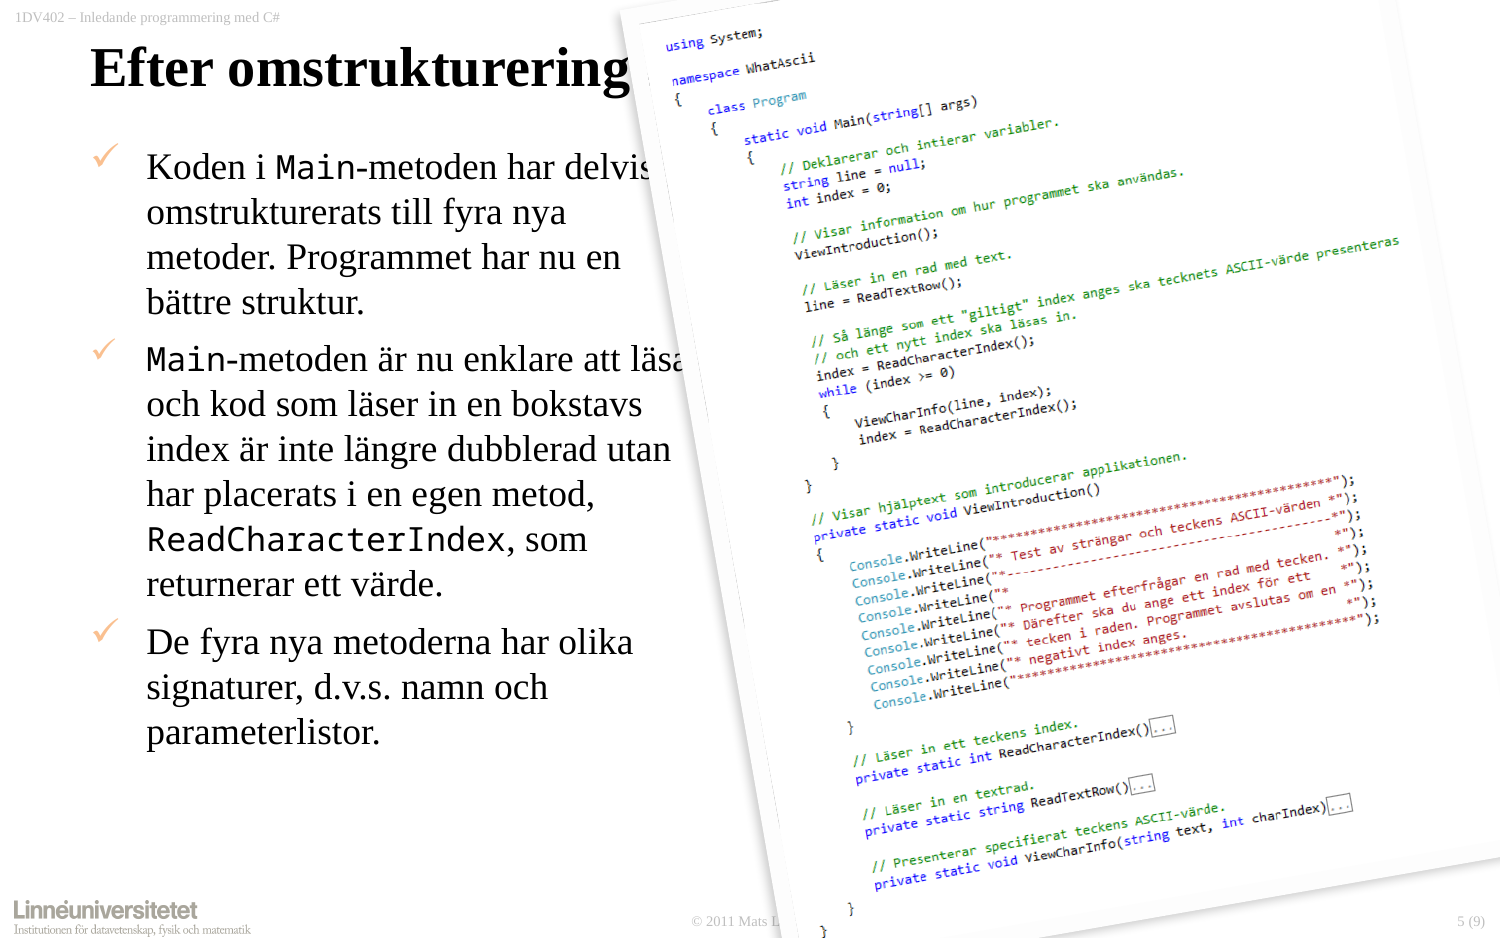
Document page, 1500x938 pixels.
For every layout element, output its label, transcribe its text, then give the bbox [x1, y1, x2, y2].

list Koden i Main-metoden har delvis omstrukturerats till fyra nya metoder. Programmet har nu en bättre struktur. Main-metoden är nu enklare att läsa och kod som läser in en bokstavs index är inte längre dubblerad utan har placerats i en egen metod, ReadCharacterIndex, som returnerar ett värde. De fyra nya metoderna har olika signaturer, d.v.s. namn och parameterlistor. [74, 133, 710, 893]
picture [640, 0, 1500, 938]
title Efter omstrukturering av koden [74, 15, 628, 115]
